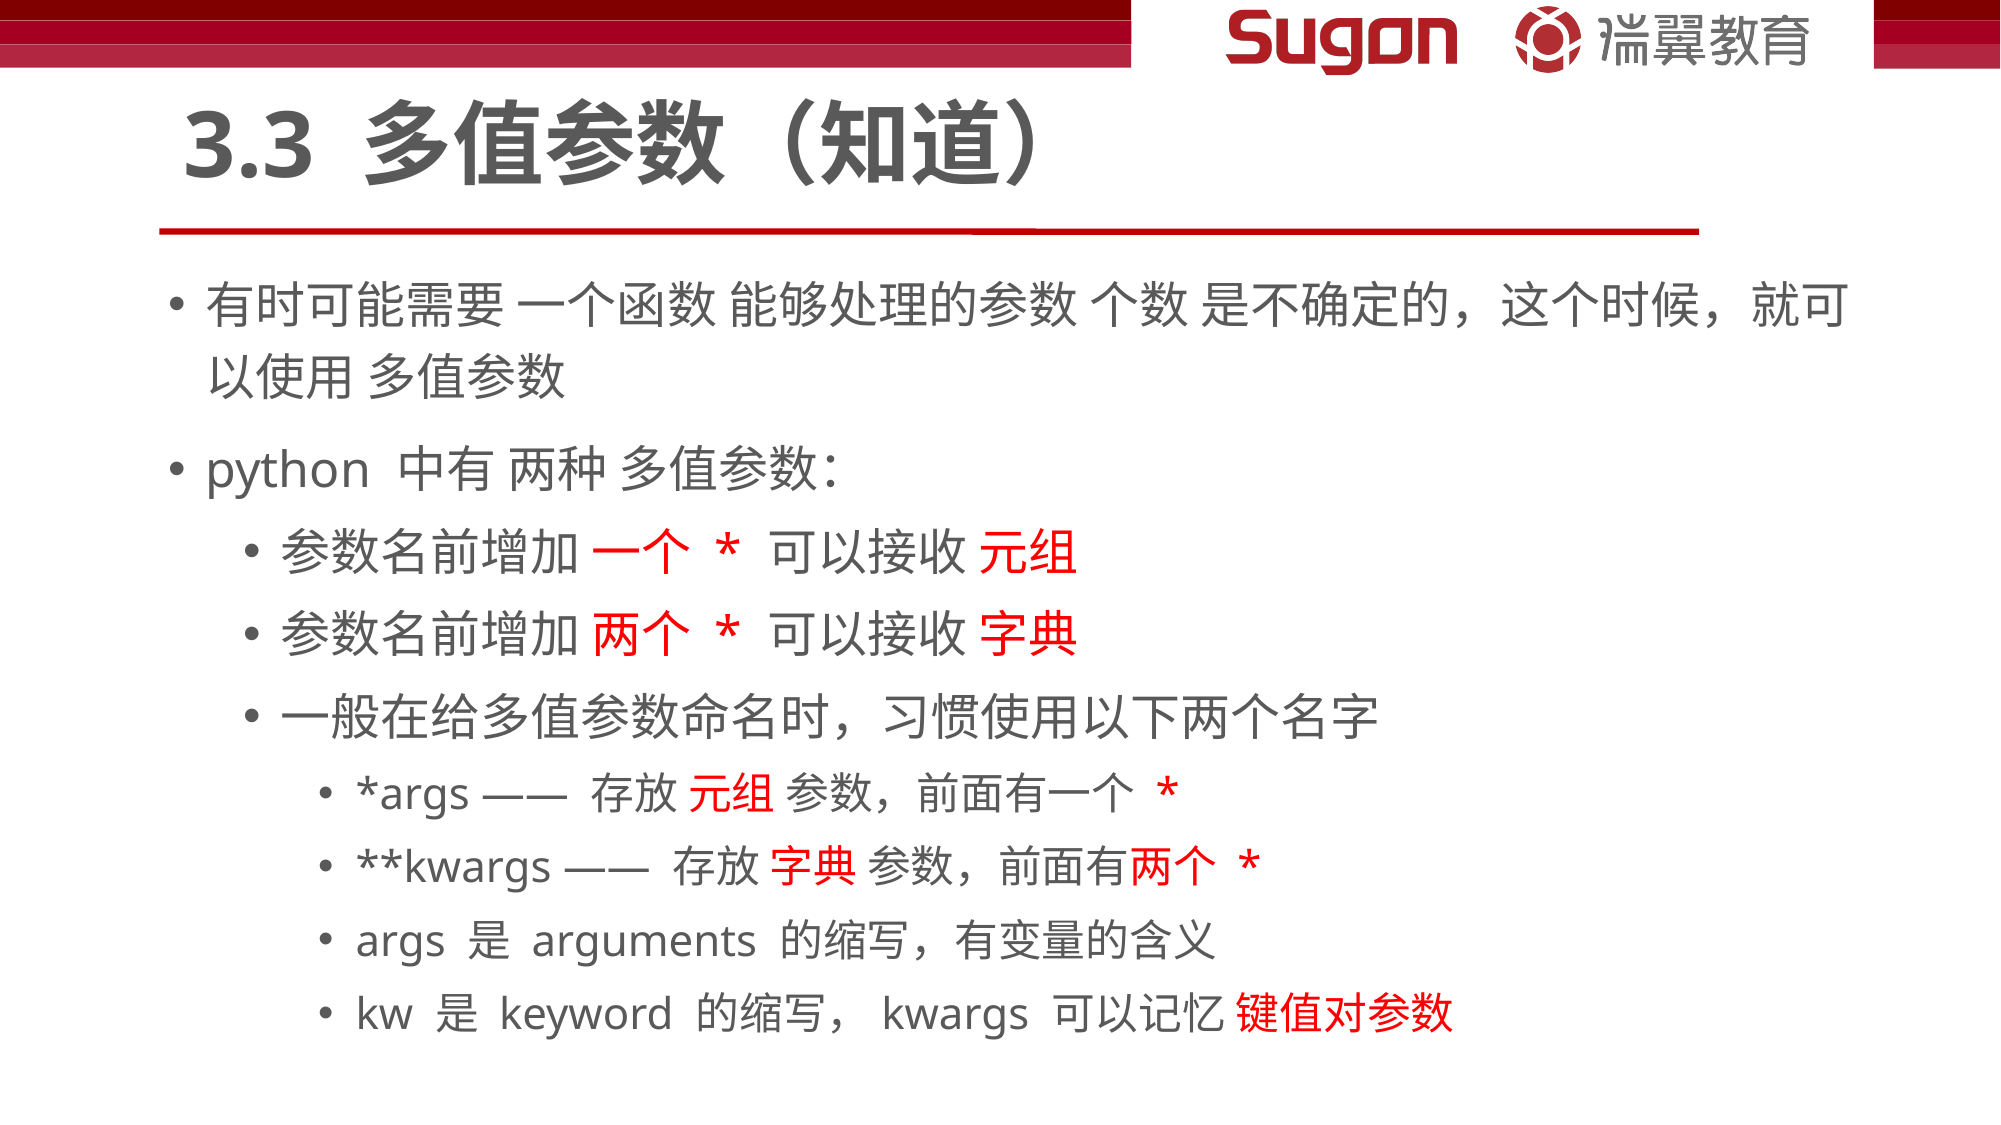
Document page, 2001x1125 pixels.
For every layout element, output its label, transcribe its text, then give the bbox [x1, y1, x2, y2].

picture [1515, 6, 1809, 73]
list 有时可能需要 一个函数 能够处理的参数 个数 是不确定的，这个时候，就可以使用 多值参数 python 中有 两种 多值参数： 参数名前增加 一个 * 可以接收 元组 参数名前增加 两个 * 可以接收 字典 一般在给多值参数命名时，习惯使用以下两个名字 *args —— 存放 元组 参数，前面有一个 * **kwargs —— 存放 字典 参数，前面有两个 * args 是 arguments 的缩写，有变量的含义 kw 是 keyword 的缩写，kwargs 可以记忆 键值对参数 [153, 253, 1879, 1028]
title 3.3 多值参数（知道） [169, 91, 1895, 214]
picture [1194, 0, 1484, 91]
